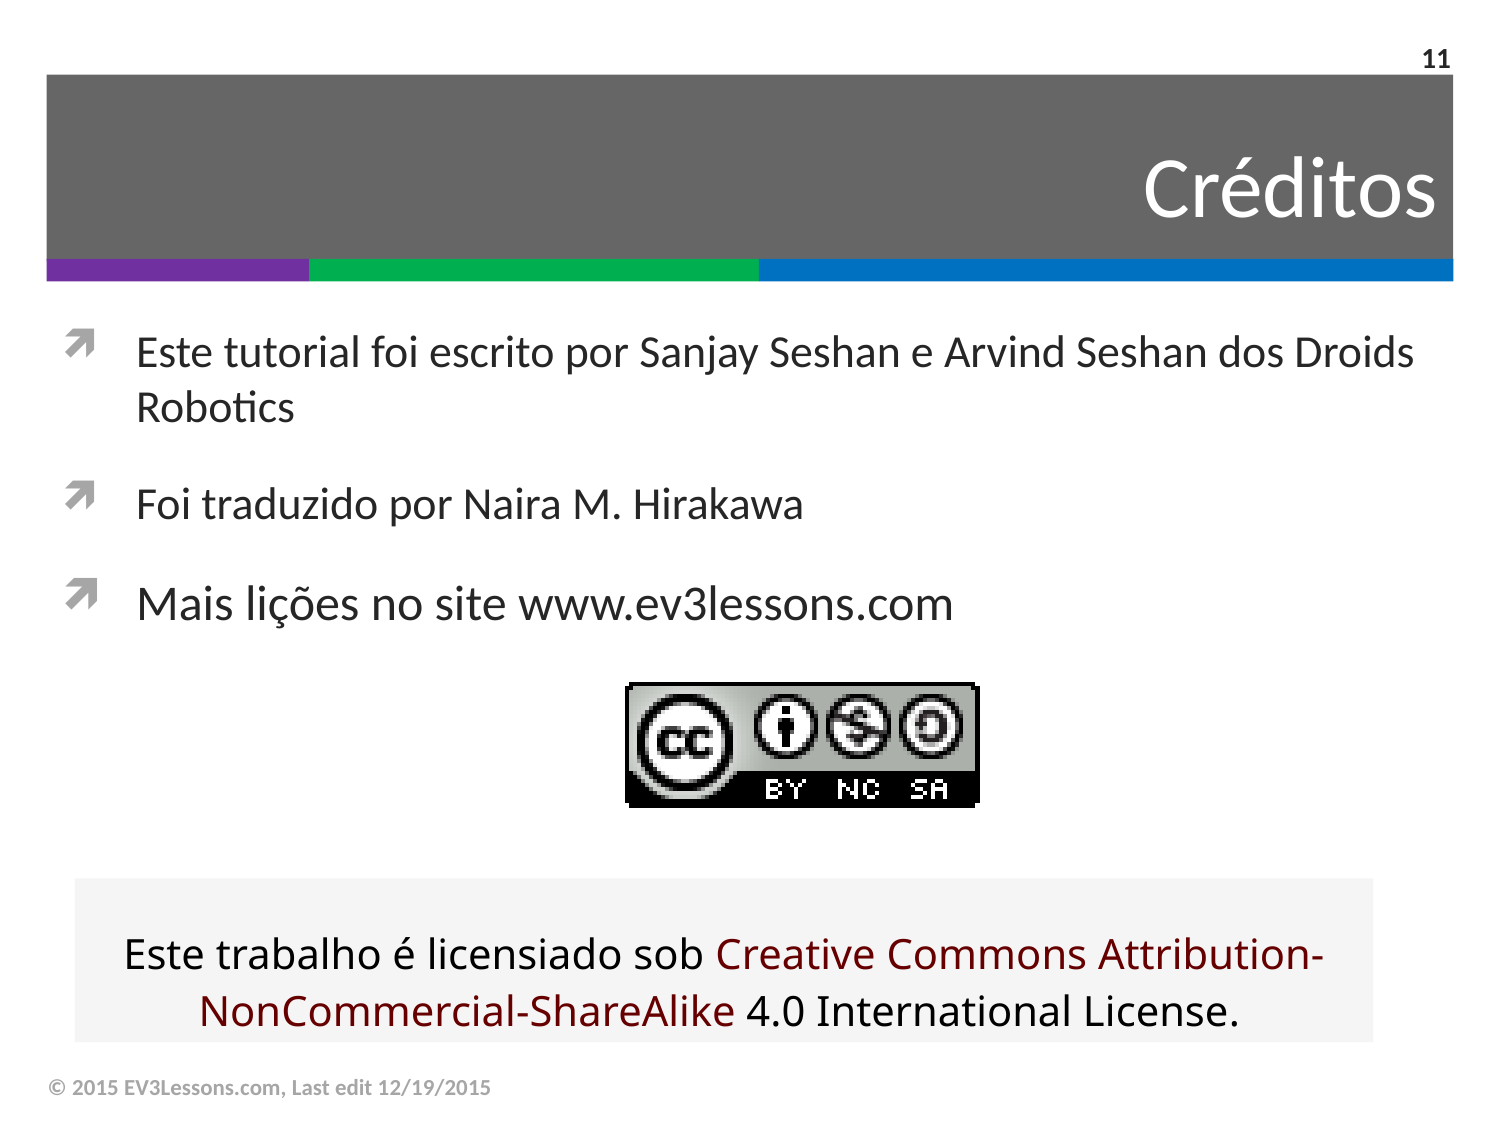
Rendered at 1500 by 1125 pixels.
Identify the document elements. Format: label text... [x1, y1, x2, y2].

slide_number 11 [1362, 27, 1466, 87]
list Este tutorial foi escrito por Sanjay Seshan e Arvind Seshan dos Droids Robotics Foi traduzido por Naira M. Hirakawa Mais lições no site www.ev3lessons.com [46, 314, 1454, 902]
text_box Este trabalho é licensiado sob Creative Commons Attribution-NonCommercial-ShareAlike 4.0 International License. [74, 878, 1374, 1043]
picture [624, 681, 981, 808]
title Créditos [46, 103, 1454, 263]
footer © 2015 EV3Lessons.com, Last edit 12/19/2015 [32, 1055, 1038, 1116]
